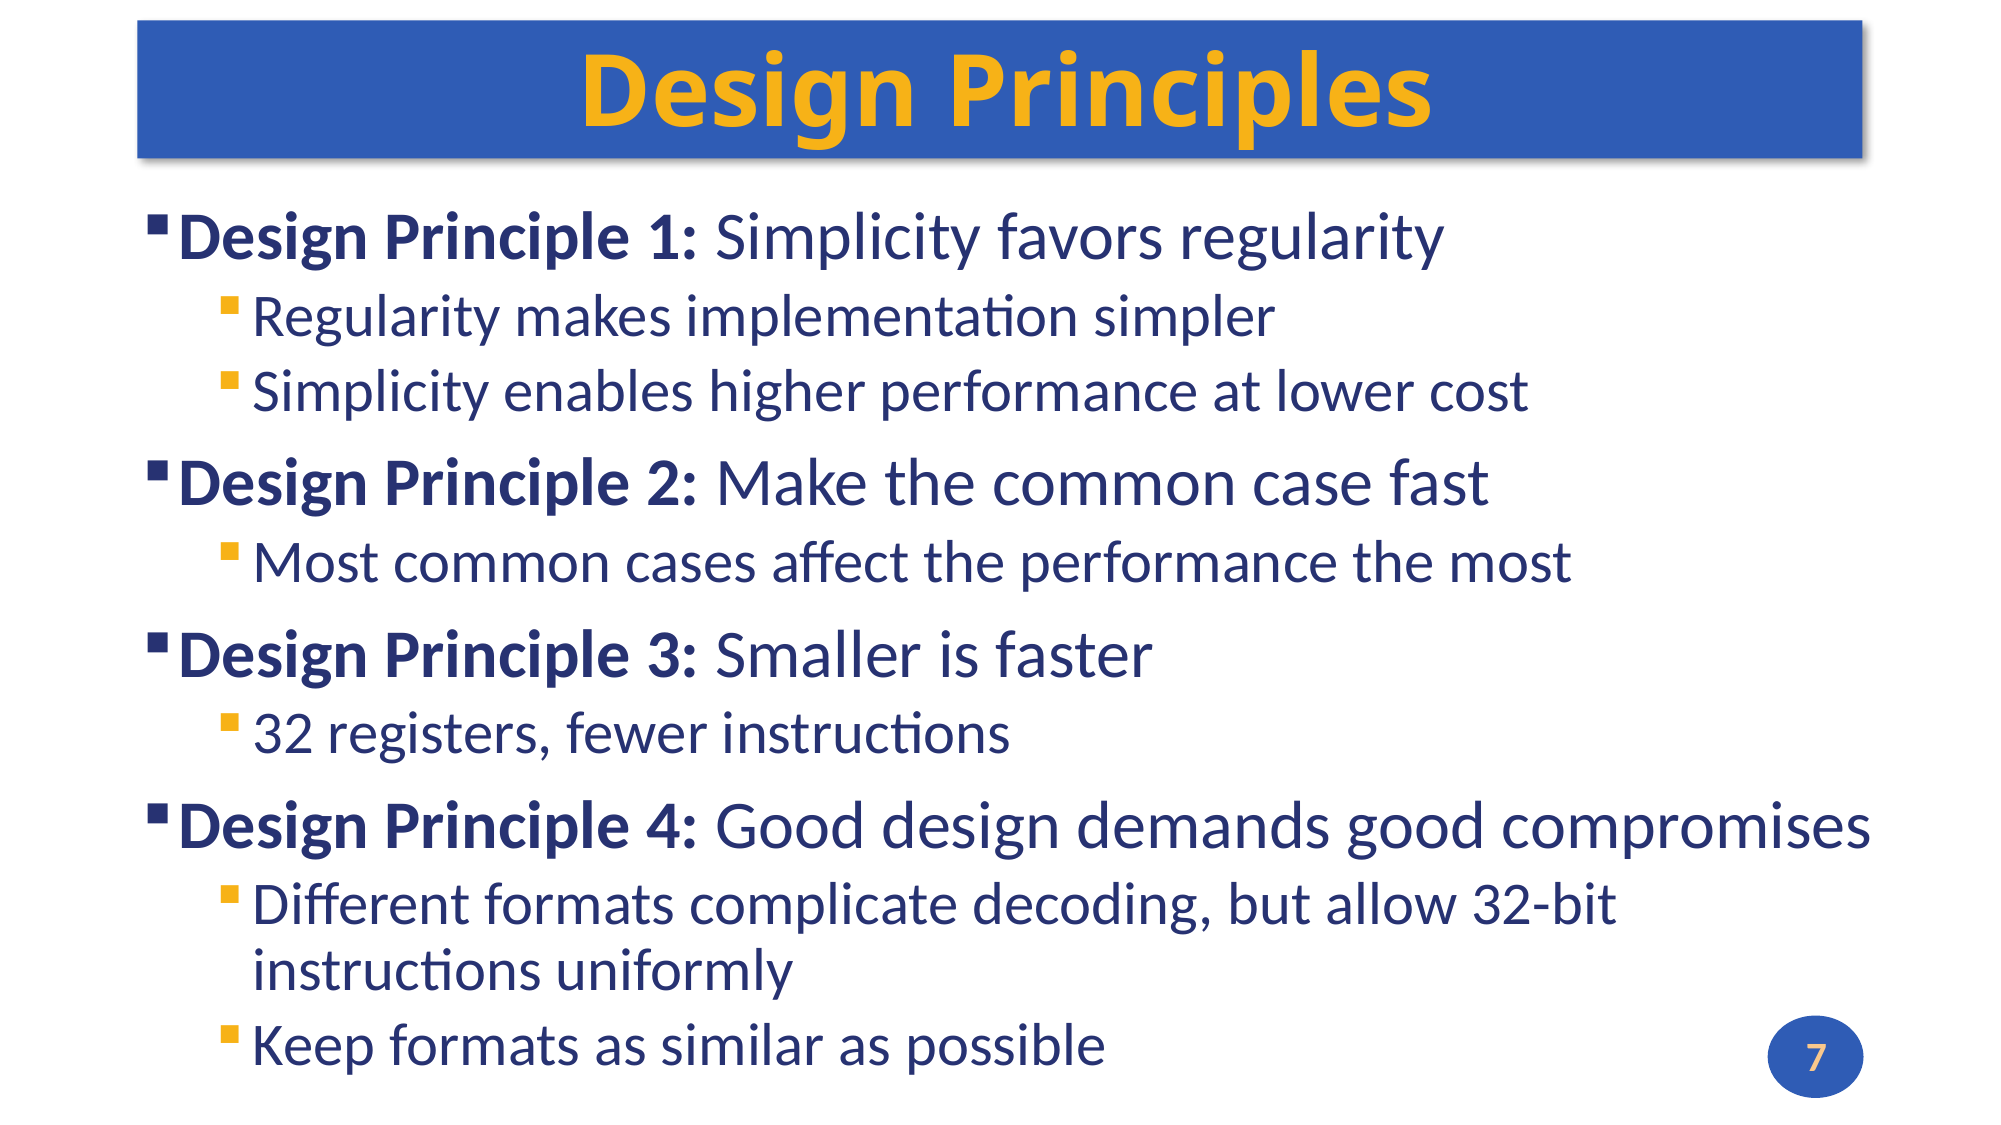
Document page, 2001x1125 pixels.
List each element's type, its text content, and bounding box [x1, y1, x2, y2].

slide_number 7 [1767, 1015, 1866, 1095]
list Design Principle 1: Simplicity favors regularity Regularity makes implementation simpler Simplicity enables higher performance at lower cost Design Principle 2: Make the common case fast Most common cases affect the performance the most Design Principle 3: Smaller is faster 32 registers, fewer instructions Design Principle 4: Good design demands good compromises Different formats complicate decoding, but allow 32-bit instructions uniformly Keep formats as similar as possible [127, 193, 1911, 1090]
title Design Principles [137, 17, 1863, 156]
